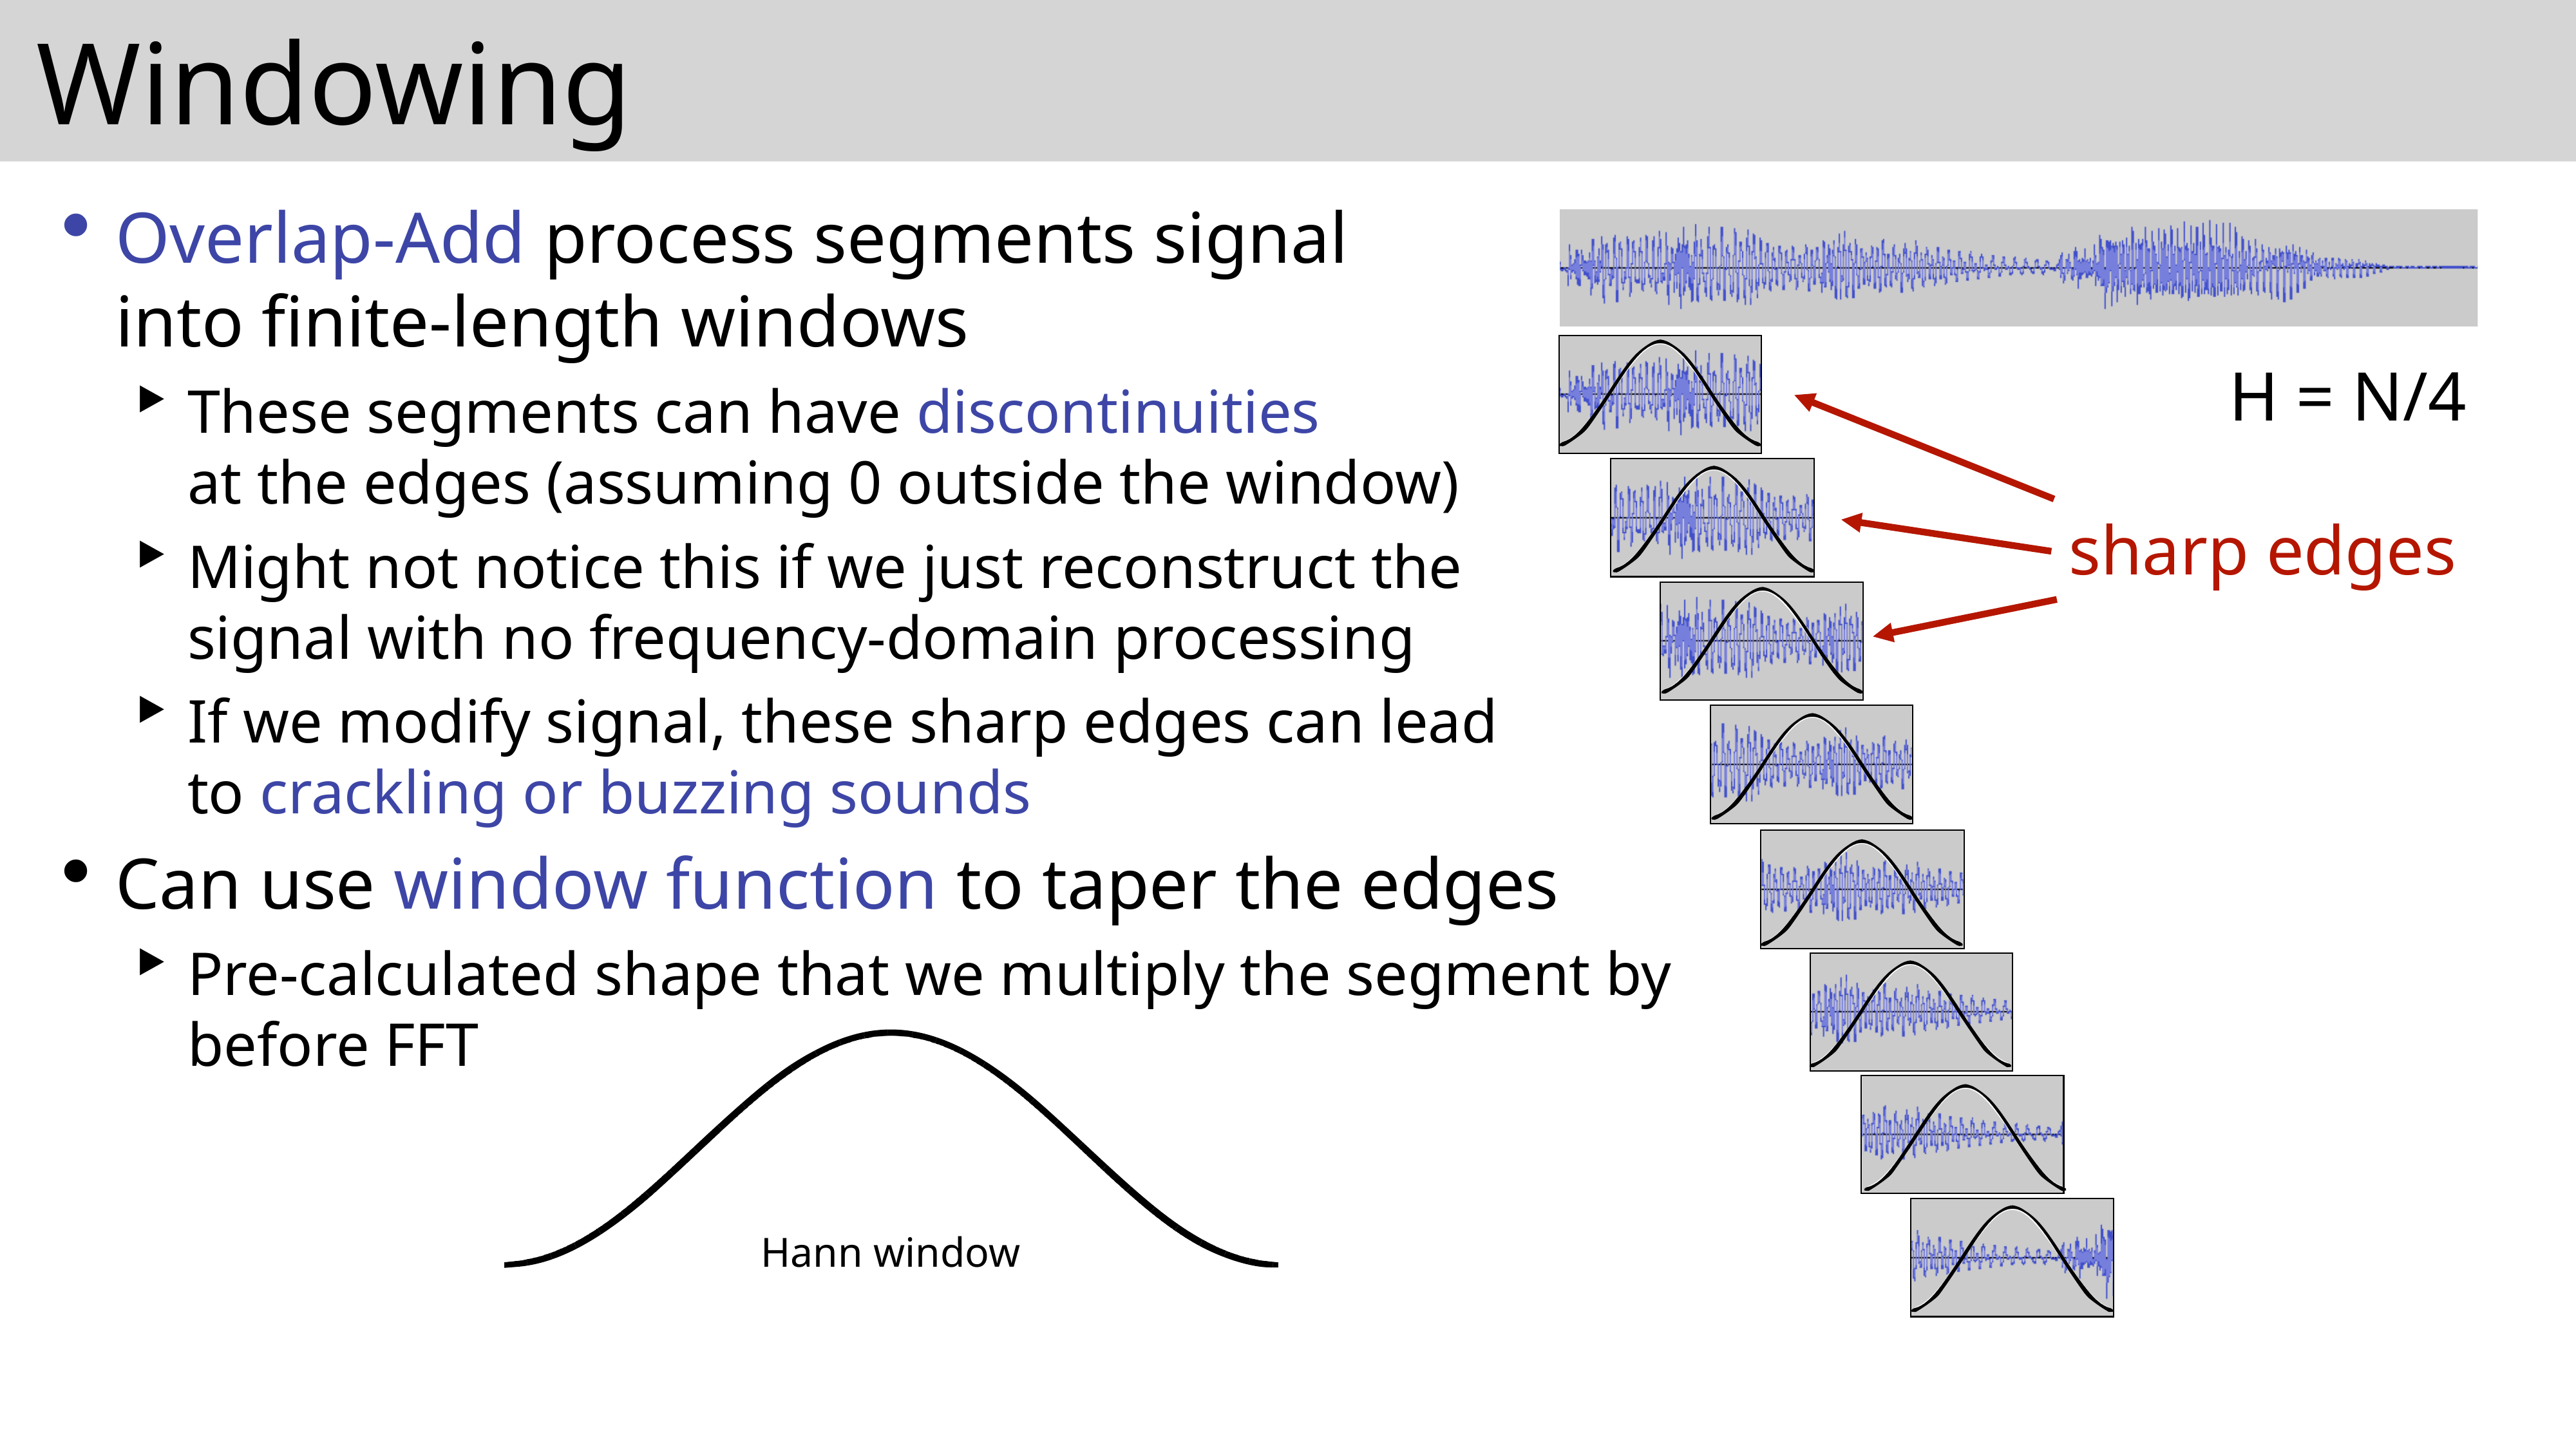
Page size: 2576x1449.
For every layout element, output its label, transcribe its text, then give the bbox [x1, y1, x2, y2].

text_box H = N/4 [2224, 348, 2472, 440]
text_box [1559, 339, 2114, 1312]
list Overlap-Add process segments signal into finite-length windows These segments can have discontinuities at the edges (assuming 0 outside the window) Might not notice this if we just reconstruct the signal with no frequency-domain processing If we modify signal, these sharp edges can lead to crackling or buzzing sounds Can use window function to taper the edges Pre-calculated shape that we multiply the segment by before FFT [55, 187, 2548, 1301]
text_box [503, 1029, 1279, 1280]
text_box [2114, 395, 2455, 637]
picture [1559, 336, 1761, 339]
title Windowing [30, 0, 2546, 162]
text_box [1611, 1312, 2114, 1316]
picture [1559, 209, 2478, 327]
